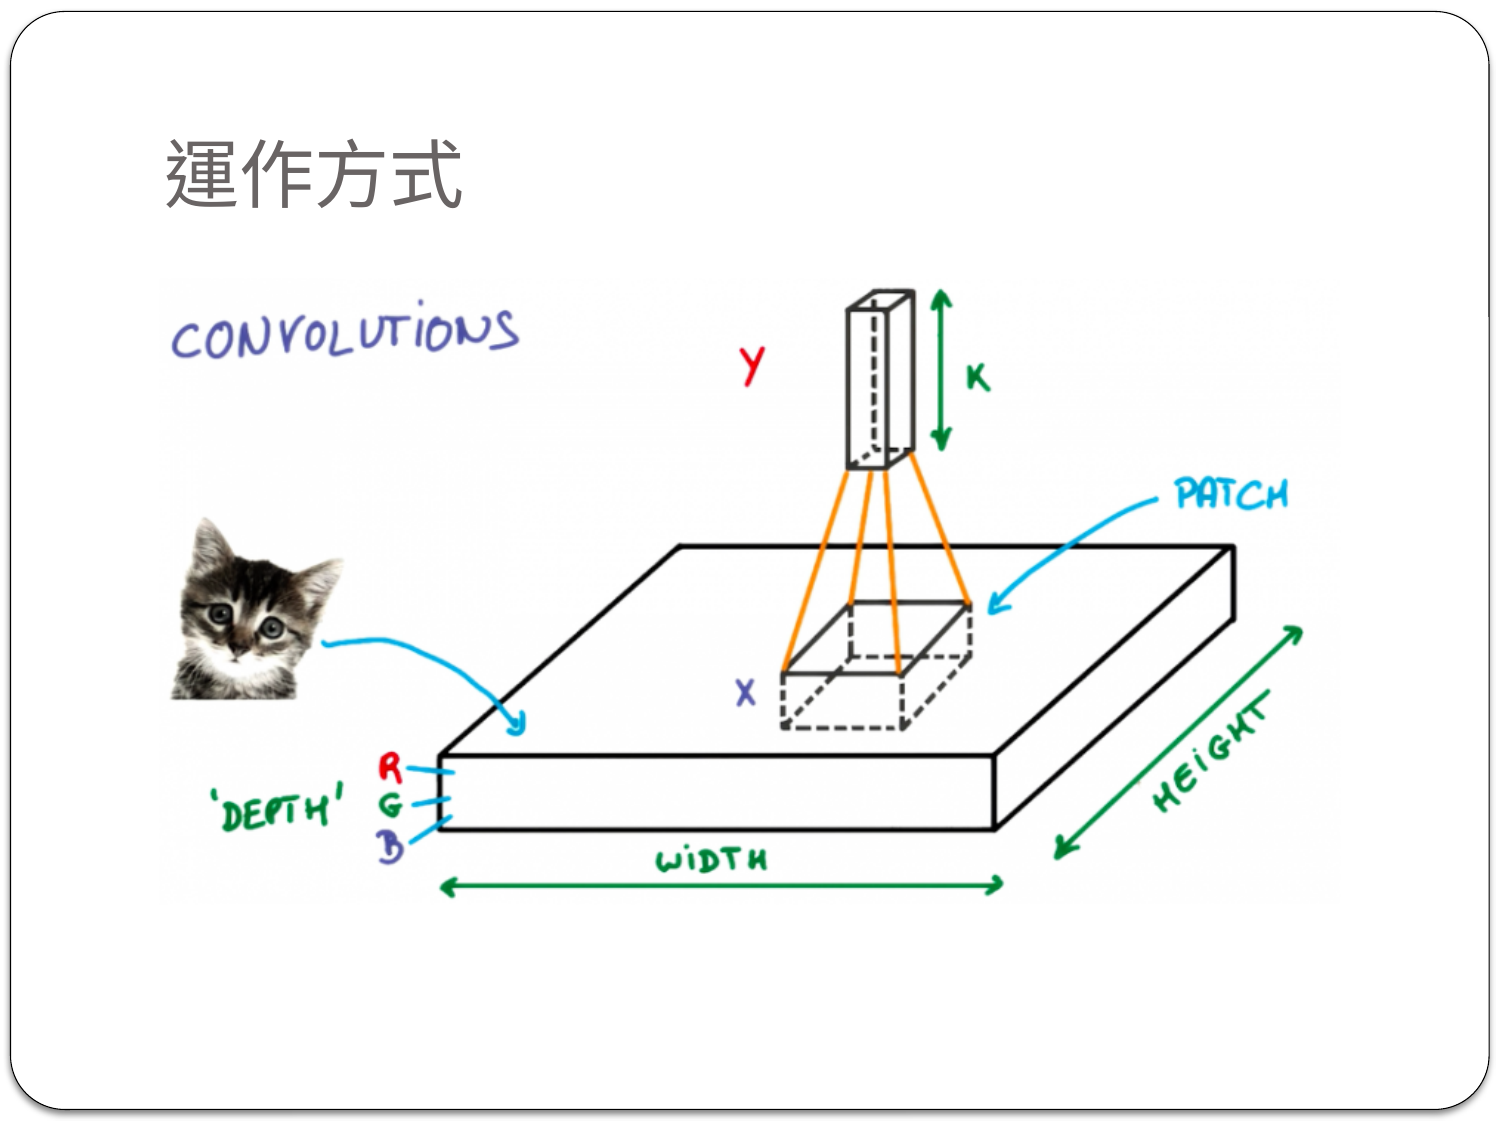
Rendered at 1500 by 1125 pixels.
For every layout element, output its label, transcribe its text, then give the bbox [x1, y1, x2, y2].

title 運作方式 [150, 45, 1425, 233]
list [159, 278, 1341, 906]
